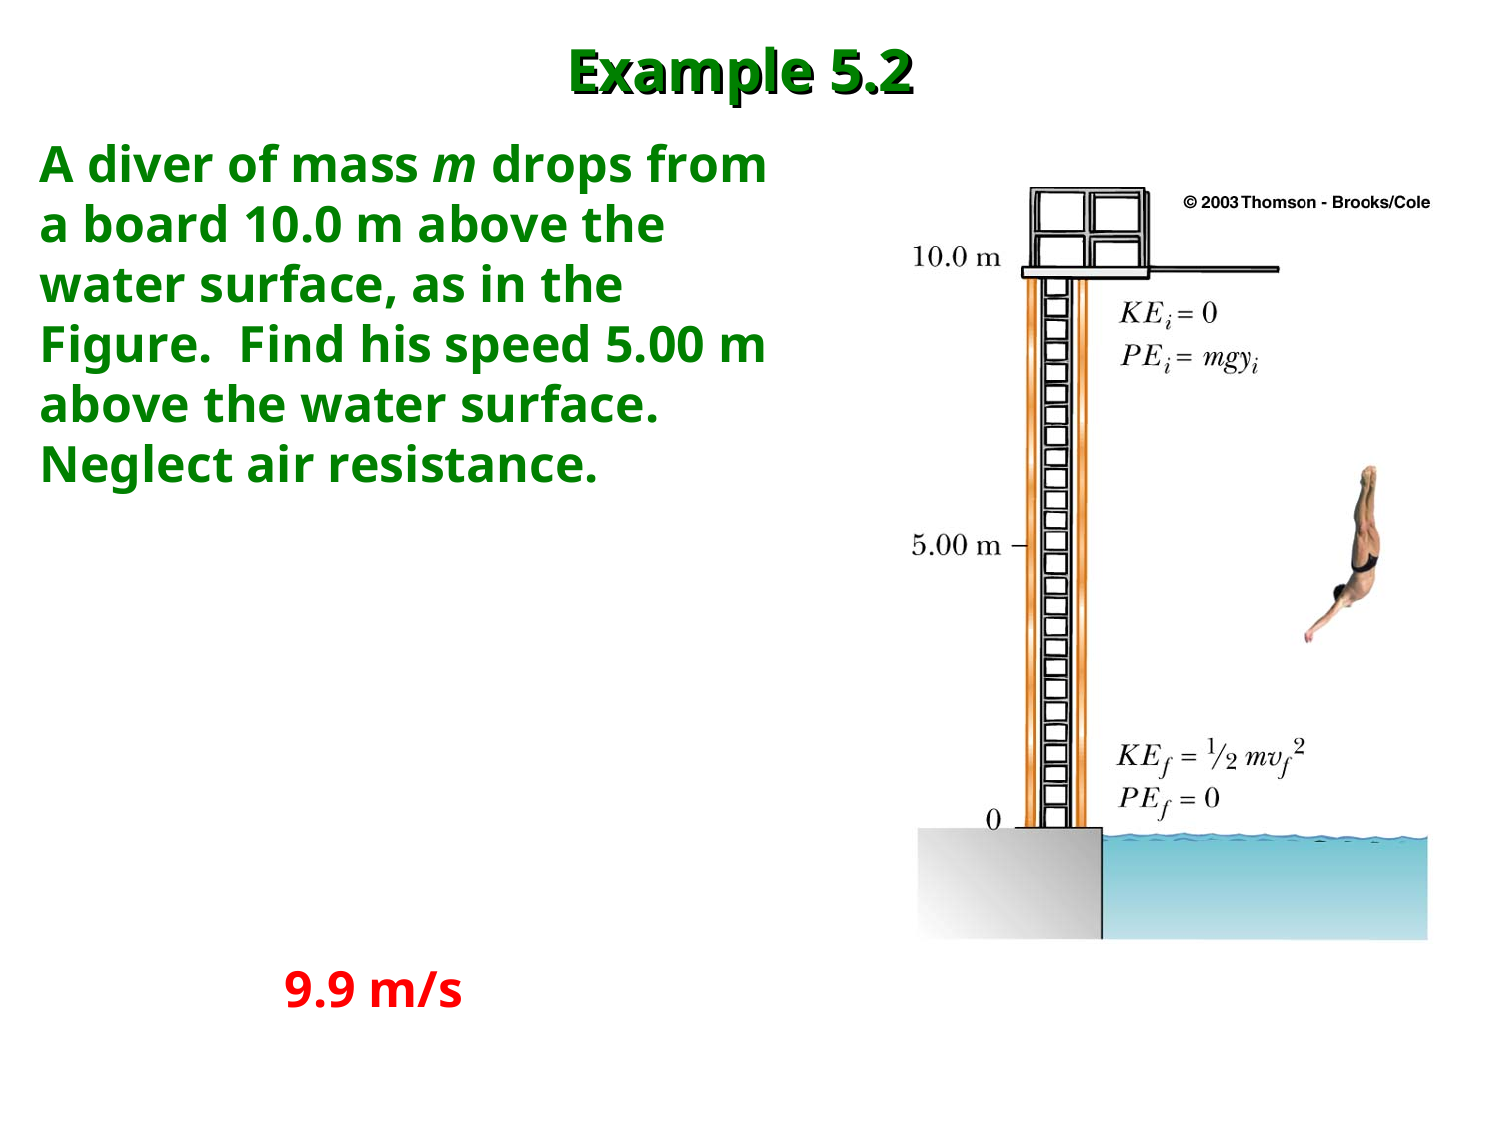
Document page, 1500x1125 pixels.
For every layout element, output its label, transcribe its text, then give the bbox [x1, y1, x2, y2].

text_box A diver of mass m drops from a board 10.0 m above the water surface, as in the Figure. Find his speed 5.00 m above the water surface. Neglect air resistance. [24, 124, 825, 501]
text_box 9.9 m/s [270, 949, 479, 1026]
picture [912, 187, 1435, 944]
title Example 5.2 [448, 25, 1030, 111]
